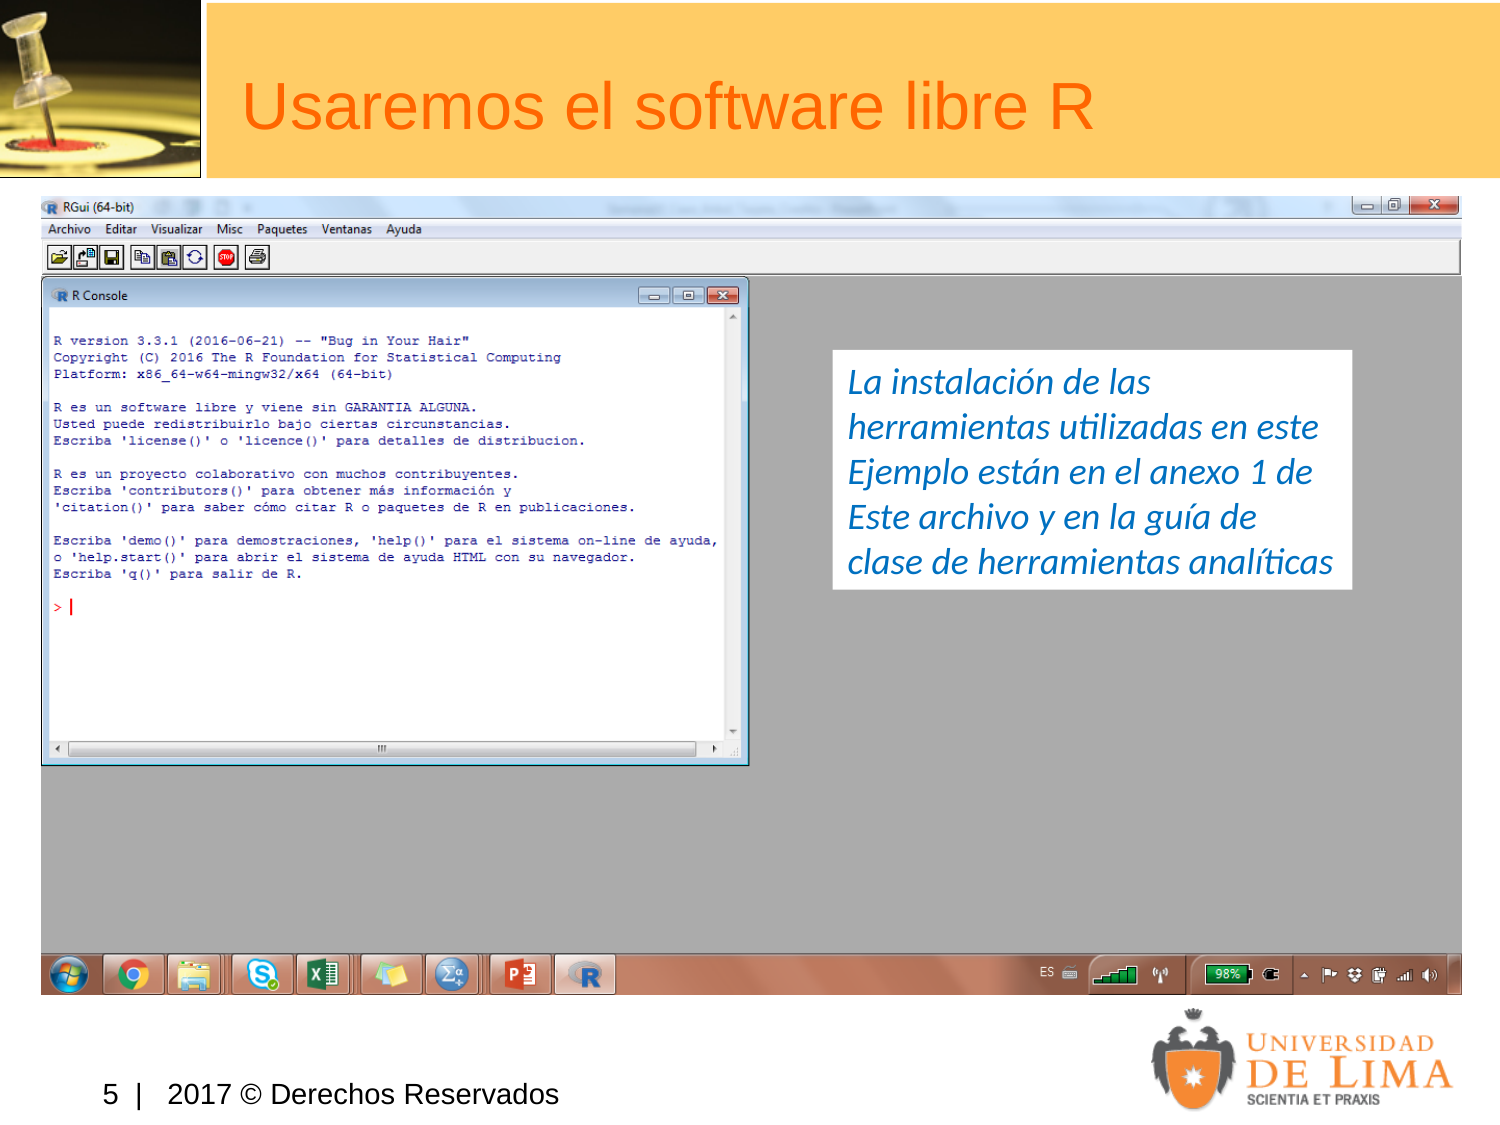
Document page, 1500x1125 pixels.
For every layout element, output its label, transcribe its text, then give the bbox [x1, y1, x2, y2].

picture [0, 0, 200, 177]
text_box Usaremos el software libre R [226, 55, 1500, 150]
picture [1151, 1008, 1454, 1112]
picture [41, 196, 1463, 996]
